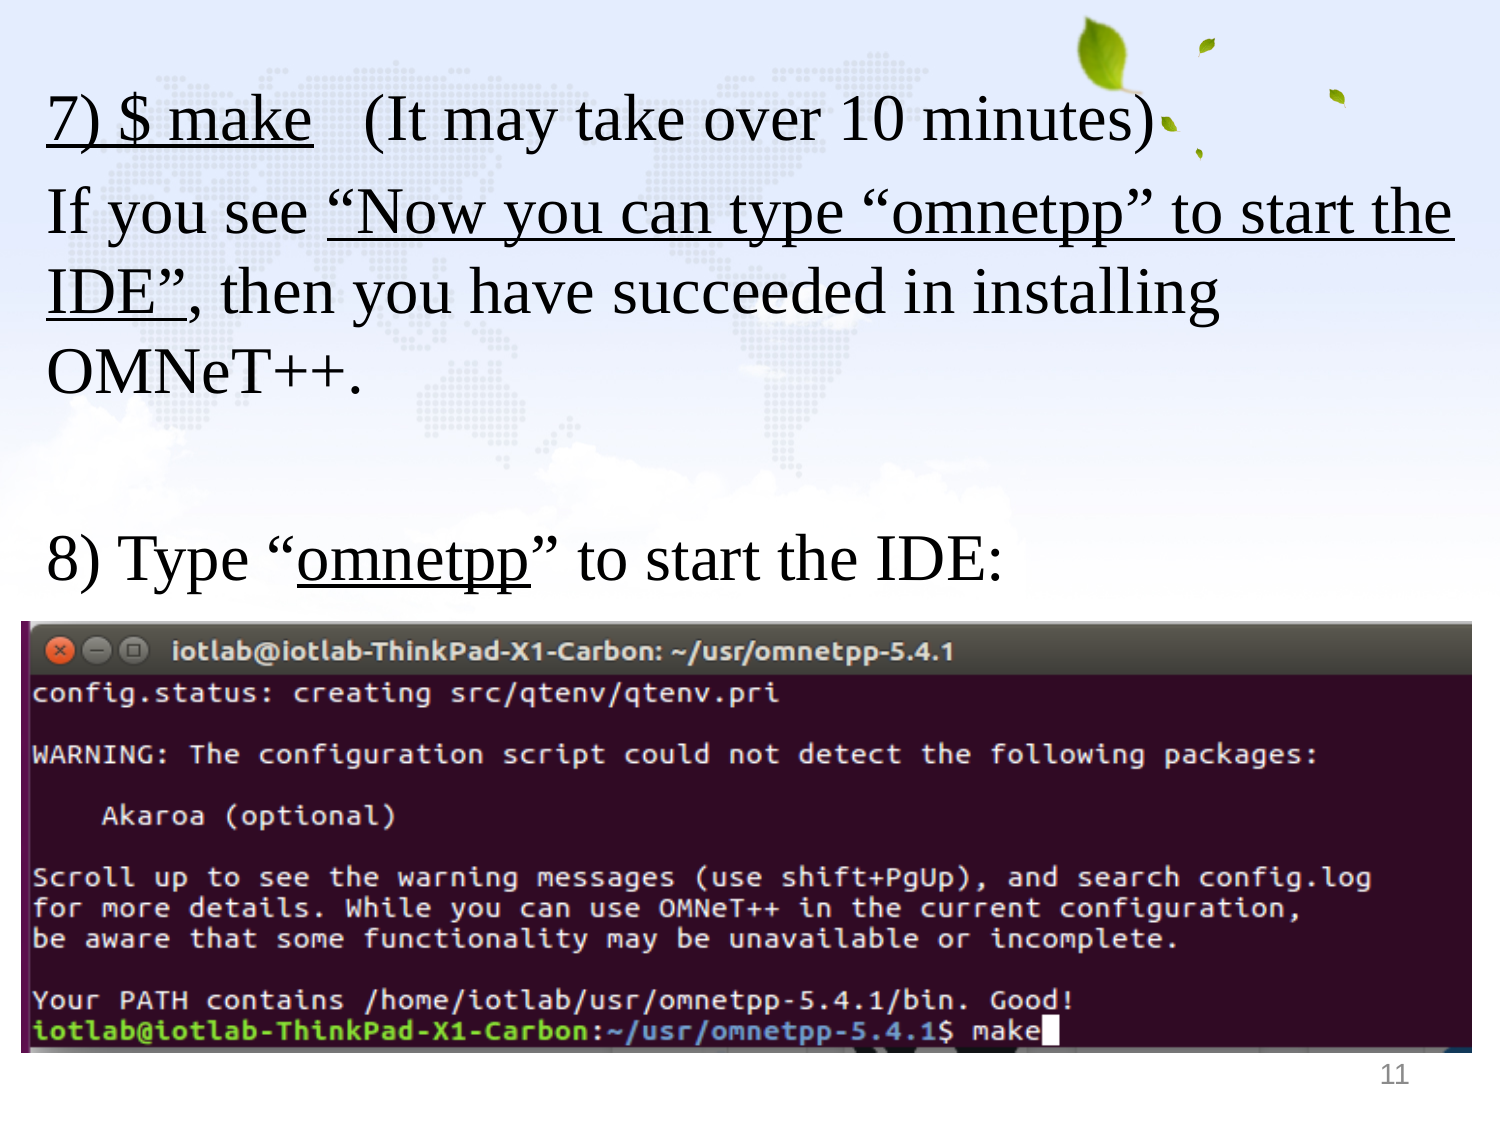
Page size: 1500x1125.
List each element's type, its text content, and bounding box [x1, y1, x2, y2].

list 7) $ make (It may take over 10 minutes) If you see “Now you can type “omnetpp” to start the IDE”, then you have succeeded in installing OMNeT++. 8) Type “omnetpp” to start the IDE: [31, 66, 1500, 657]
picture [0, 0, 1500, 1125]
slide_number 11 [1074, 1061, 1425, 1103]
